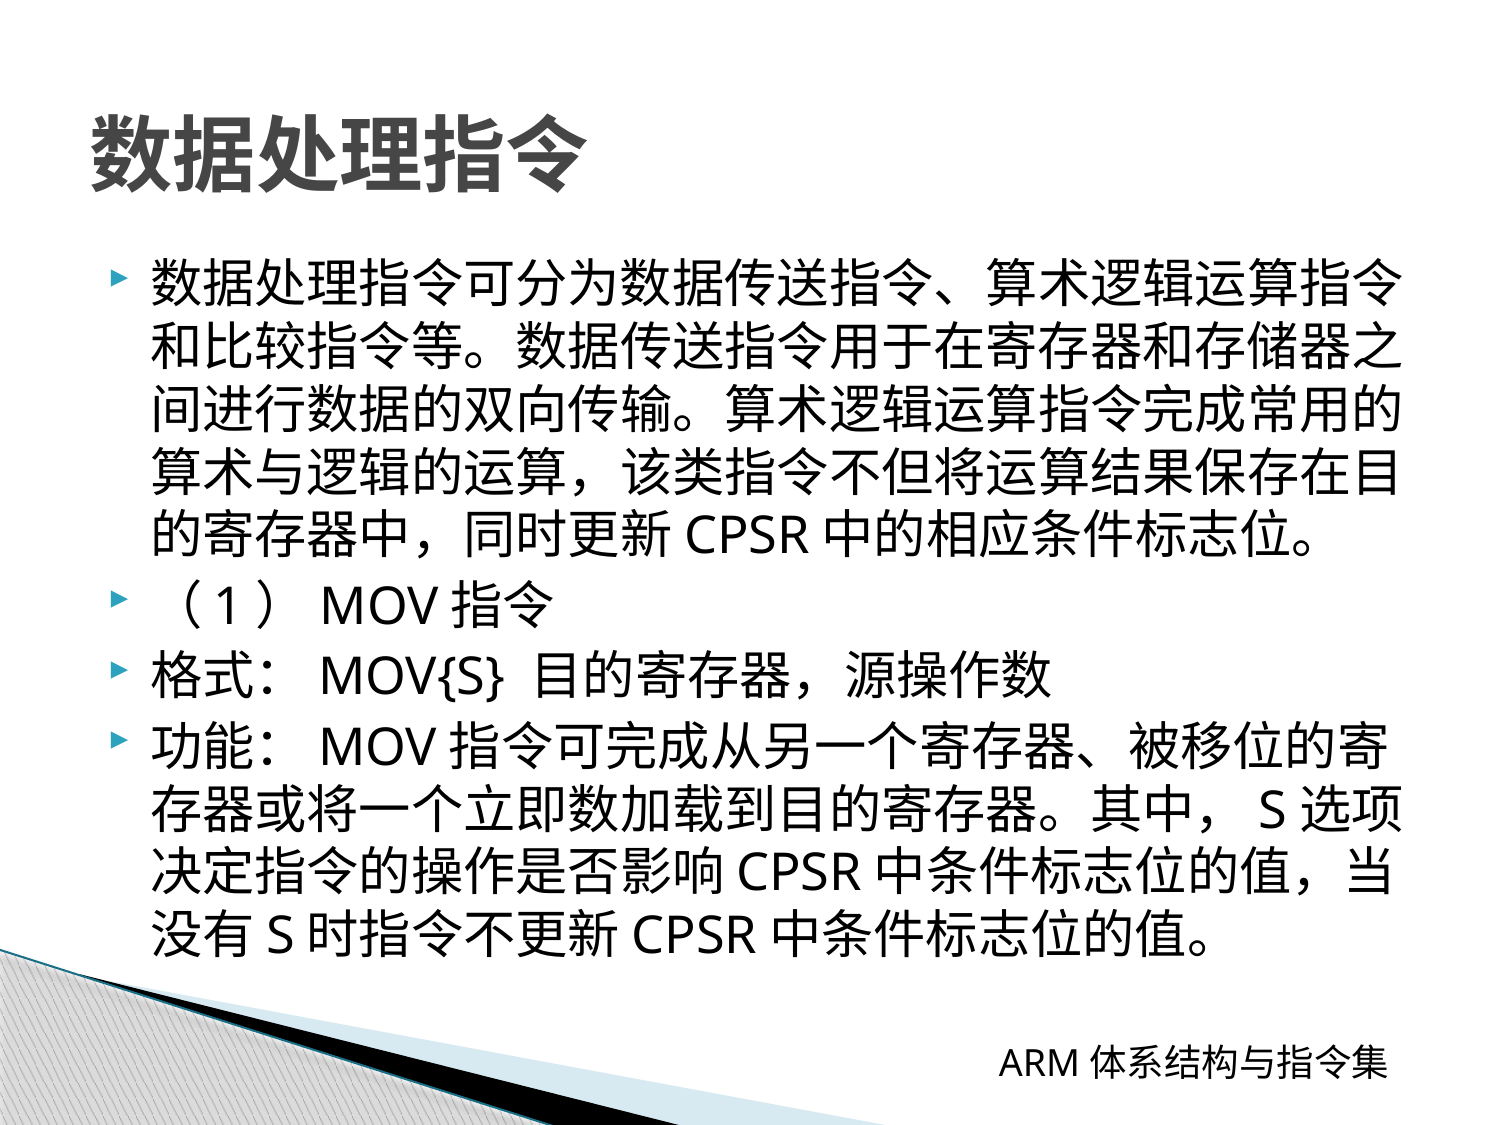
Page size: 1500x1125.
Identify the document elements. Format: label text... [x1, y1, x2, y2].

text_box ARM体系结构与指令集 [867, 1031, 1430, 1091]
list 数据处理指令可分为数据传送指令、算术逻辑运算指令和比较指令等。数据传送指令用于在寄存器和存储器之间进行数据的双向传输。算术逻辑运算指令完成常用的算术与逻辑的运算，该类指令不但将运算结果保存在目的寄存器中，同时更新CPSR中的相应条件标志位。 （1）MOV指令 格式：MOV{S} 目的寄存器，源操作数 功能：MOV指令可完成从另一个寄存器、被移位的寄存器或将一个立即数加载到目的寄存器。其中，S选项决定指令的操作是否影响CPSR中条件标志位的值，当没有S时指令不更新CPSR中条件标志位的值。 [75, 247, 1425, 986]
title 数据处理指令 [75, 58, 1425, 247]
